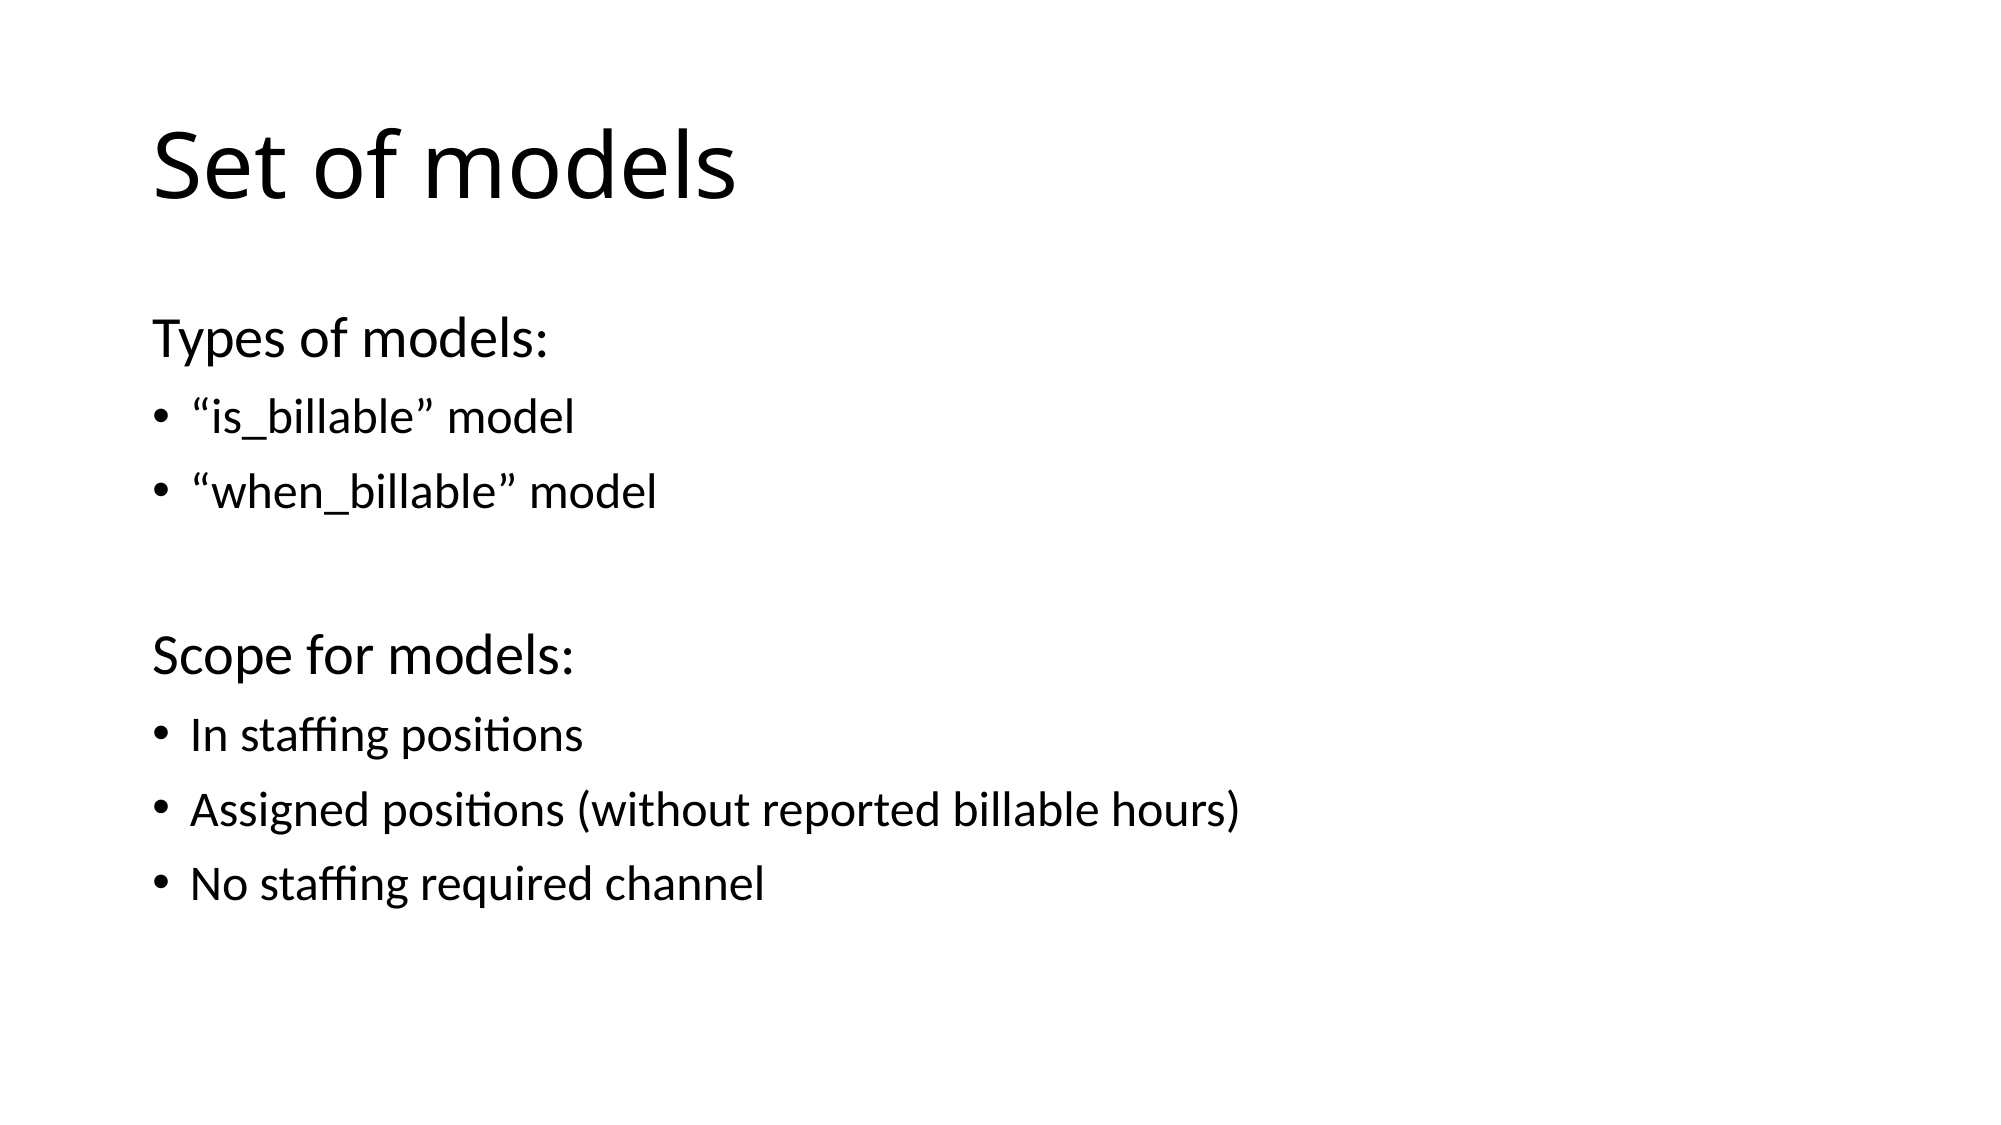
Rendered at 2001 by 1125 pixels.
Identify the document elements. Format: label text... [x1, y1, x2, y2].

list Types of models: “is_billable” model “when_billable” model Scope for models: In staffing positions Assigned positions (without reported billable hours) No staffing required channel [137, 299, 1863, 1014]
title Set of models [137, 59, 1863, 278]
